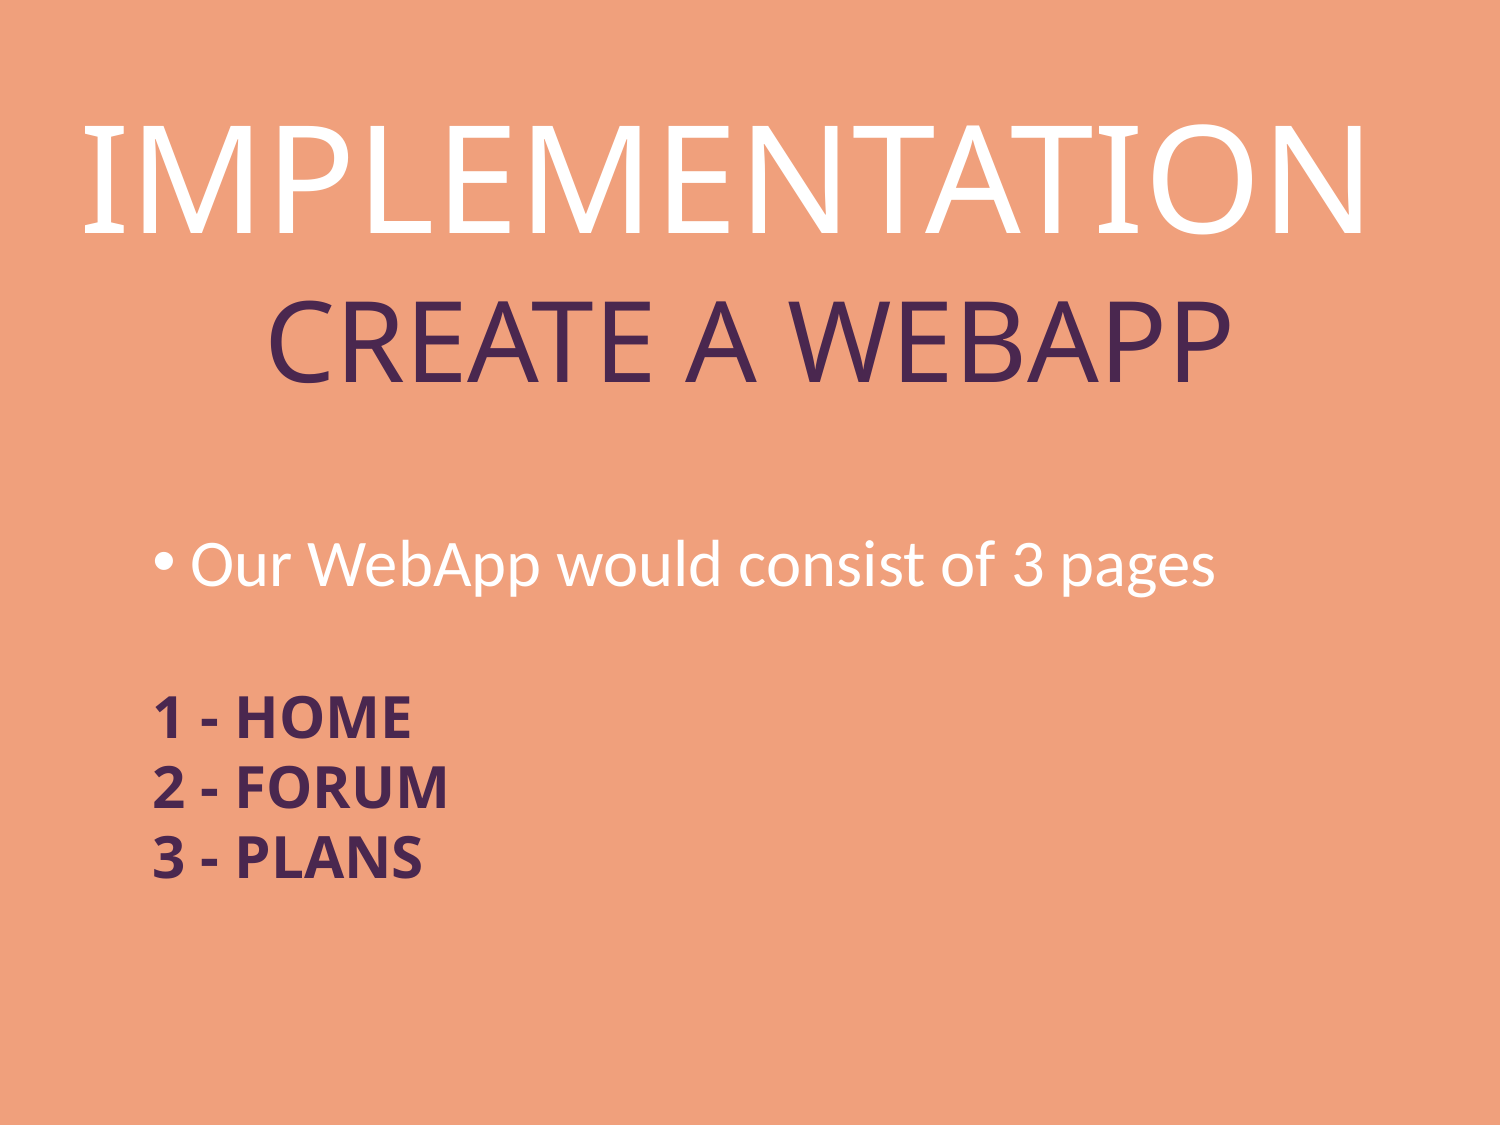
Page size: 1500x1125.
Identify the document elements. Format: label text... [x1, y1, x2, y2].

list CREATE A WEBAPP [75, 262, 1425, 388]
title IMPLEMENTATION [2, 80, 1453, 268]
text_box Our WebApp would consist of 3 pages 1 - HOME 2 - FORUM 3 - PLANS [137, 512, 1500, 943]
